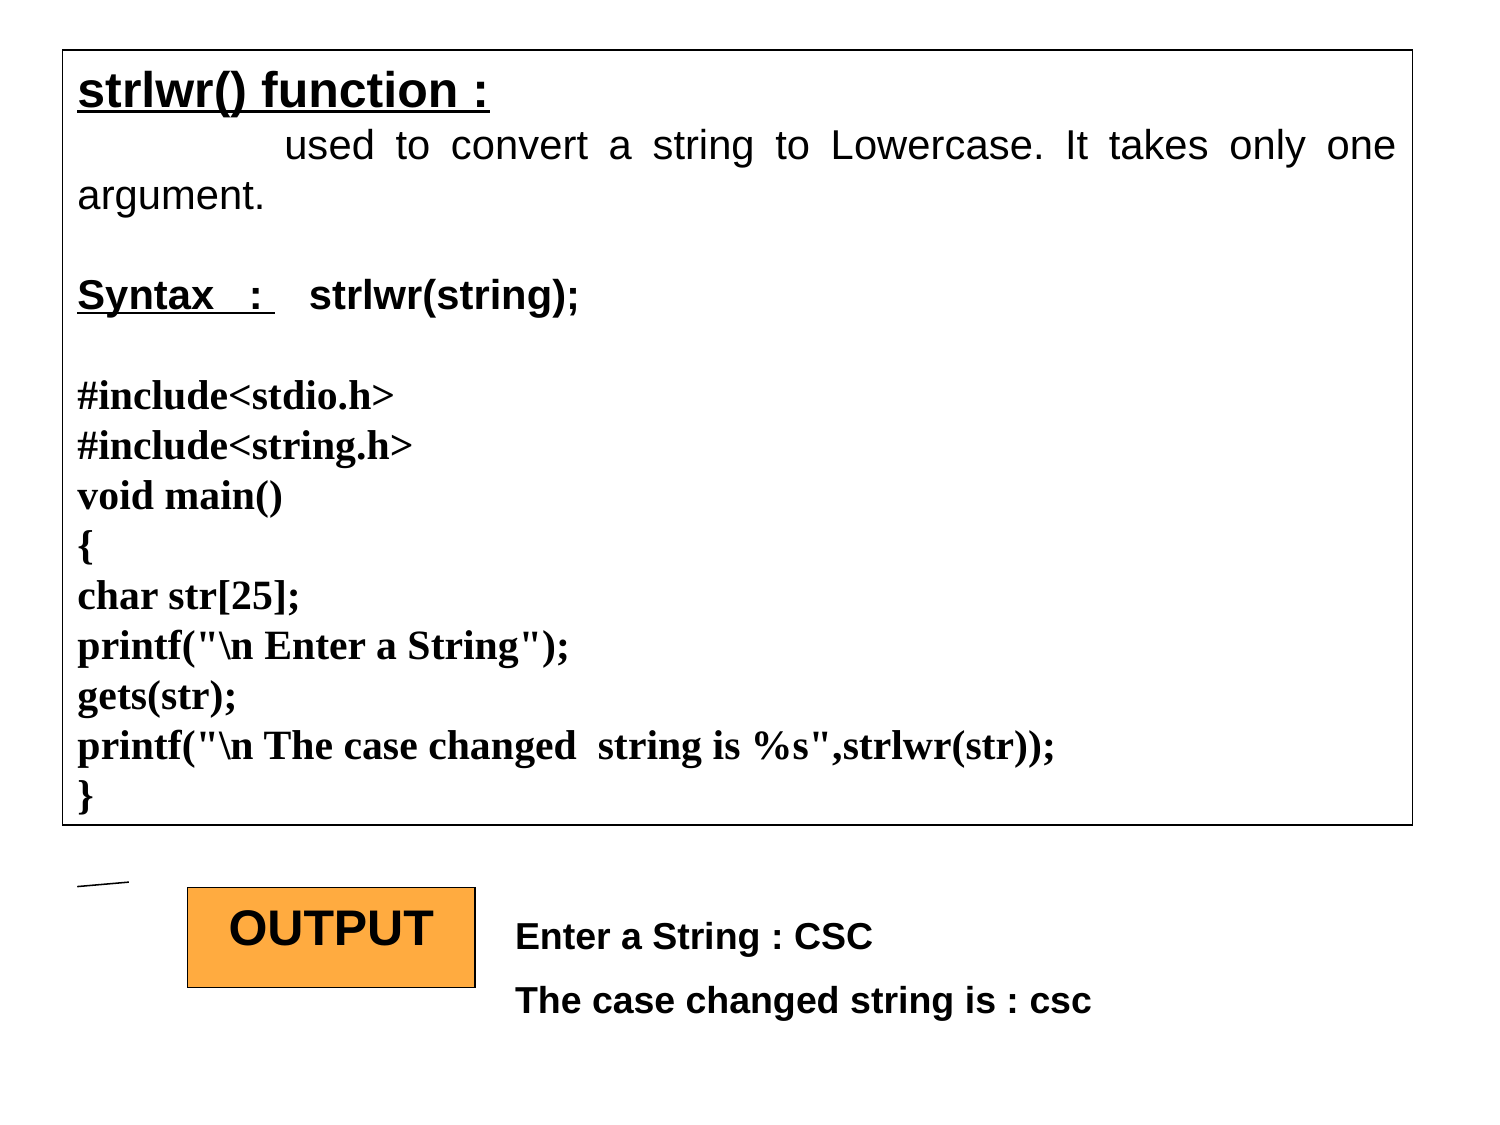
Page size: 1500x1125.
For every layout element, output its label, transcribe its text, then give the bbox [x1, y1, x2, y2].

text_box strlwr() function : used to convert a string to Lowercase. It takes only one argument. Syntax : strlwr(string); #include<stdio.h> #include<string.h> void main() { char str[25]; printf("\n Enter a String"); gets(str); printf("\n The case changed string is %s",strlwr(str)); } [62, 49, 1413, 826]
text_box OUTPUT [187, 887, 475, 988]
text_box Enter a String : CSC The case changed string is : csc [500, 904, 1363, 1029]
